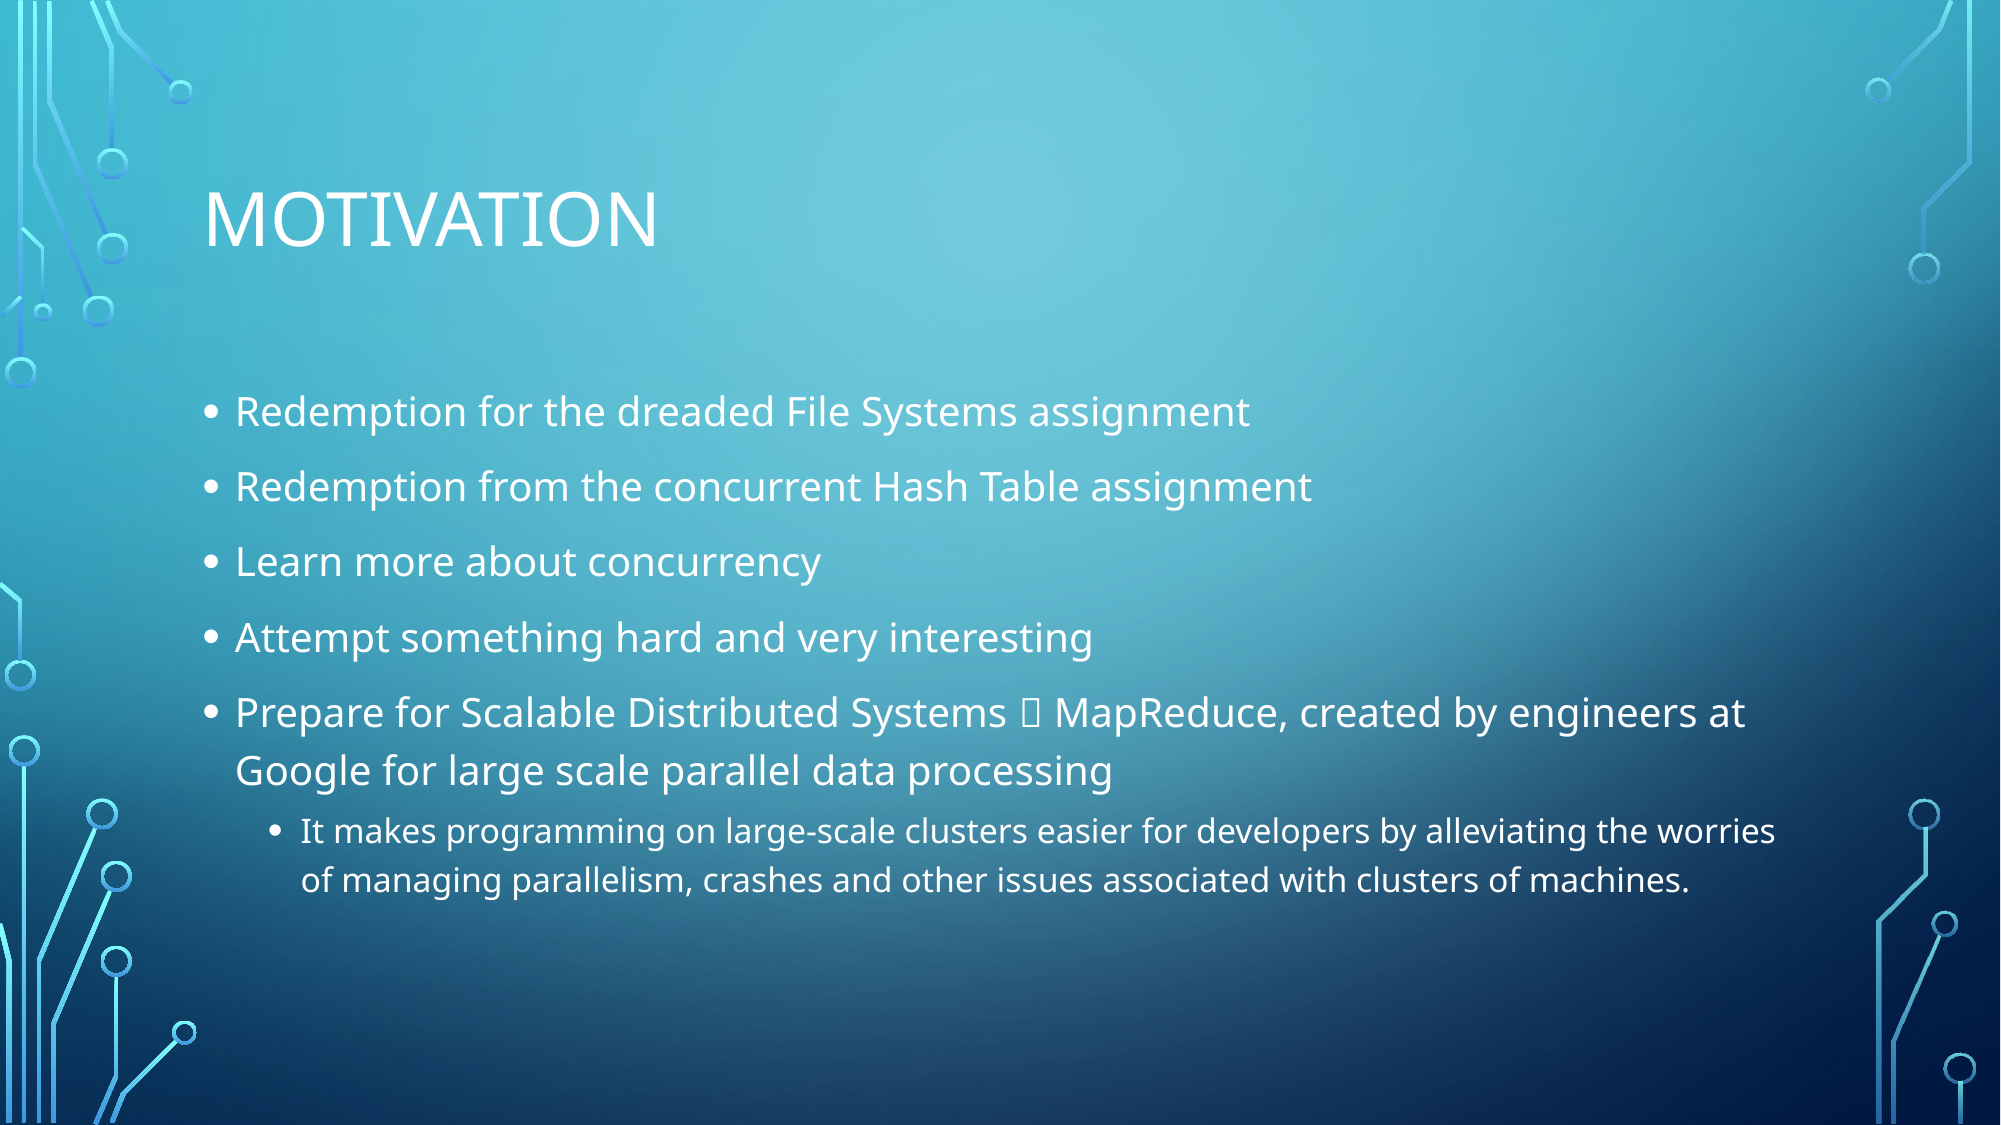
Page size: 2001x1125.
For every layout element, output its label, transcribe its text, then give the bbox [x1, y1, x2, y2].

title Motivation [187, 101, 1813, 344]
list Redemption for the dreaded File Systems assignment Redemption from the concurrent Hash Table assignment Learn more about concurrency Attempt something hard and very interesting Prepare for Scalable Distributed Systems  MapReduce, created by engineers at Google for large scale parallel data processing It makes programming on large-scale clusters easier for developers by alleviating the worries of managing parallelism, crashes and other issues associated with clusters of machines. [187, 369, 1813, 950]
